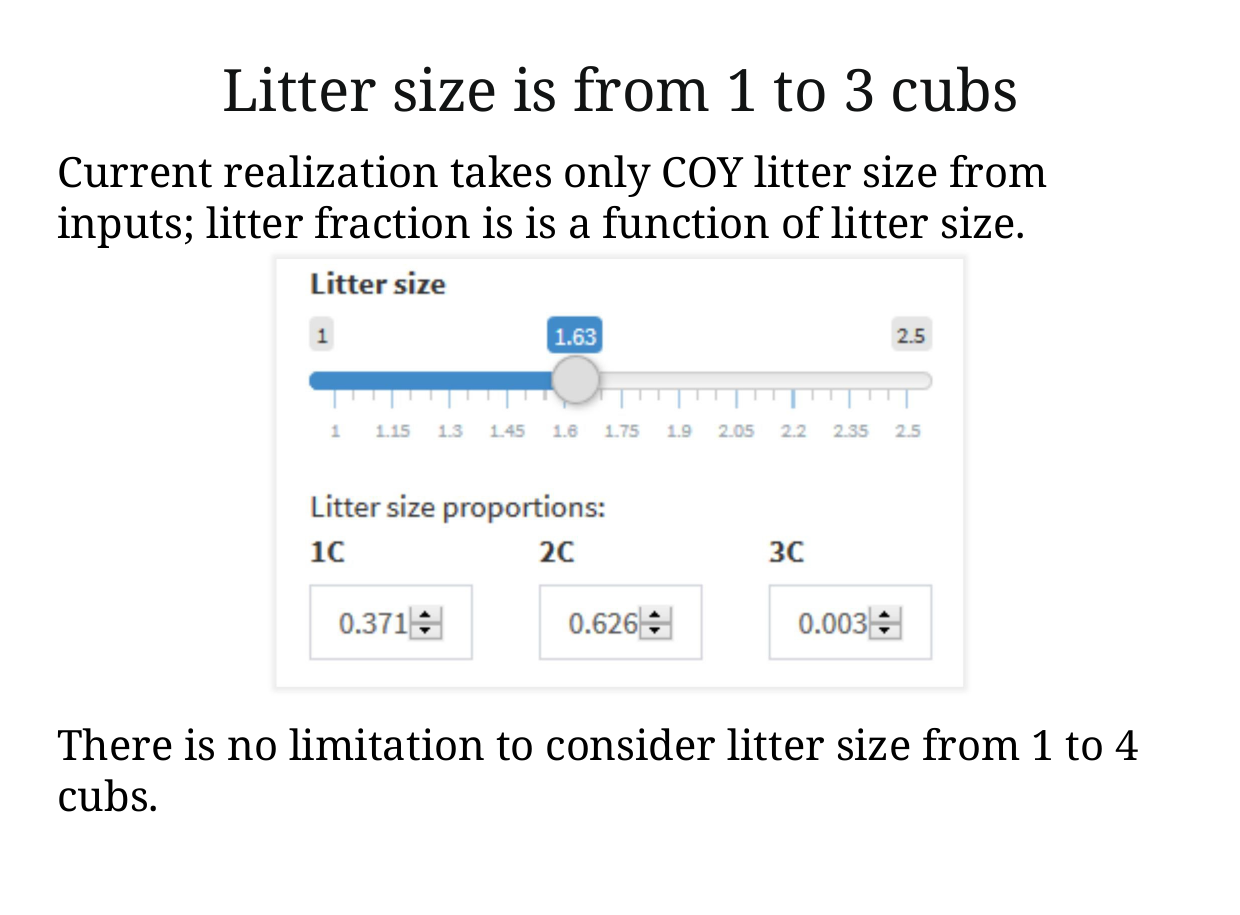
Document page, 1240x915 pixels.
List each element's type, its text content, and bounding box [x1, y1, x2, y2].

title Litter size is from 1 to 3 cubs [55, 52, 1185, 124]
text_box There is no limitation to consider litter size from 1 to 4 cubs. [55, 719, 1175, 820]
text_box [265, 248, 974, 699]
text_box Current realization takes only COY litter size from inputs; litter fraction is is a function of litter size. [55, 145, 1140, 248]
